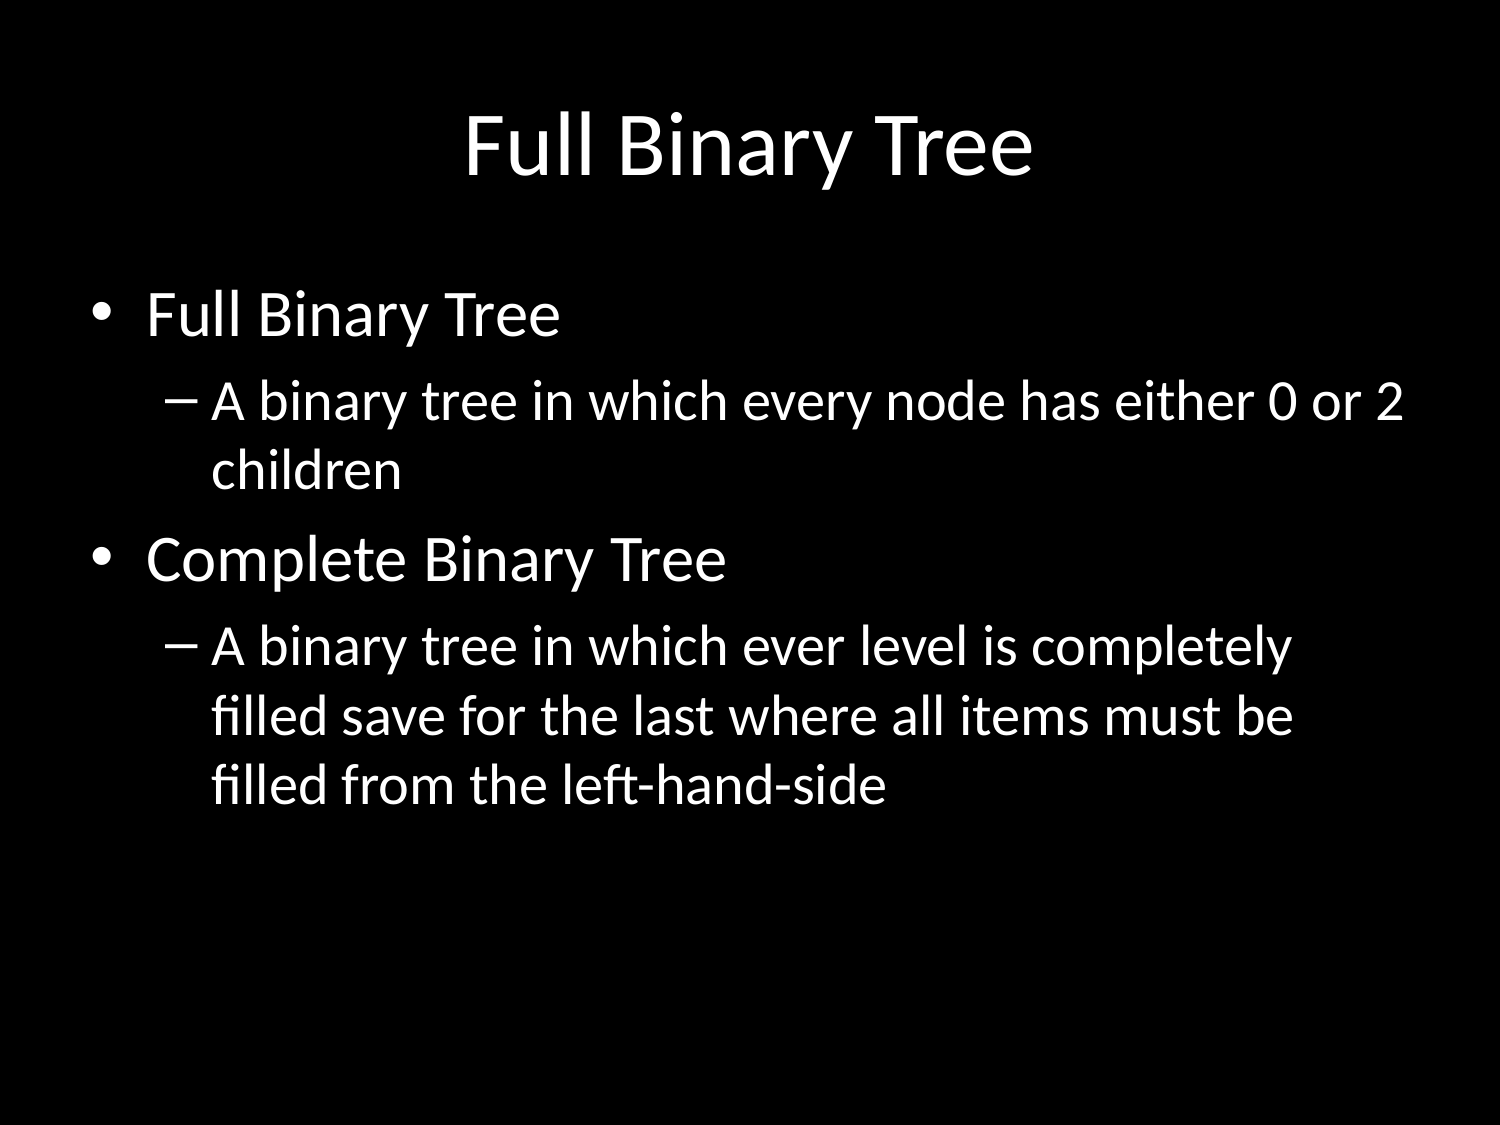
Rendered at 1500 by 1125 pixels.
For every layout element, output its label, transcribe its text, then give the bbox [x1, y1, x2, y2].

title Full Binary Tree [75, 45, 1425, 233]
list Full Binary Tree A binary tree in which every node has either 0 or 2 children Complete Binary Tree A binary tree in which ever level is completely filled save for the last where all items must be filled from the left-hand-side [75, 262, 1425, 1005]
